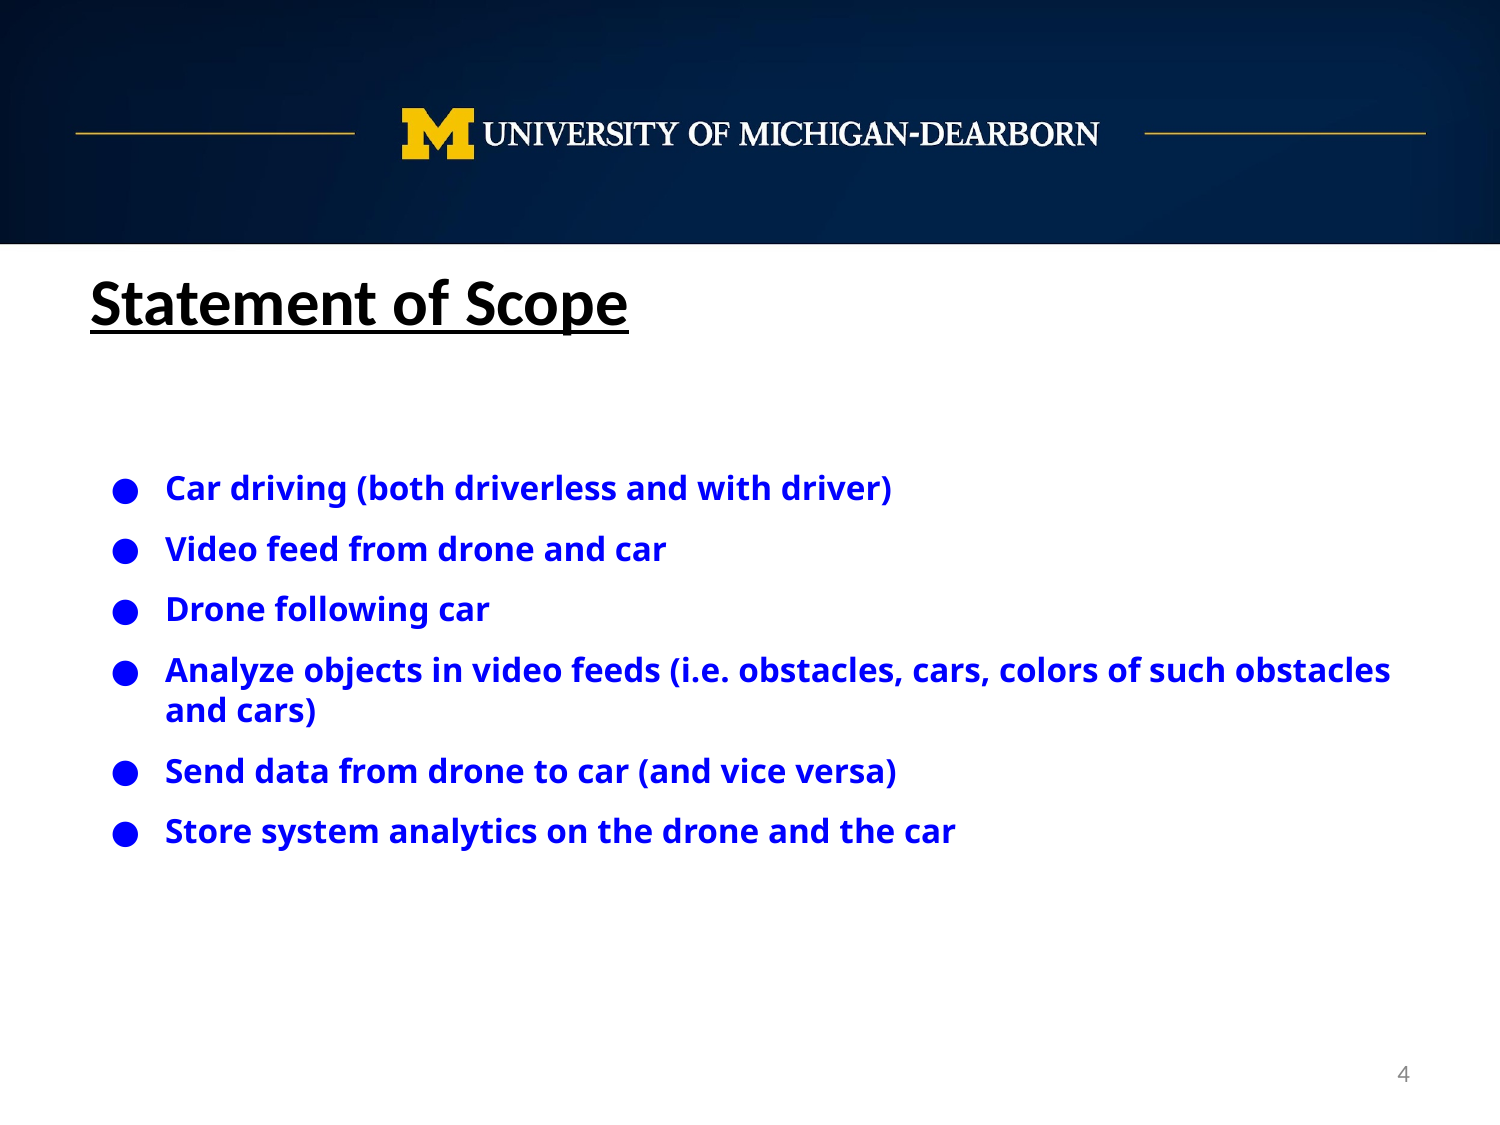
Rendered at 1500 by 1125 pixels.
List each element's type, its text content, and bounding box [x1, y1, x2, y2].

slide_number ‹#› [1074, 1042, 1425, 1103]
list Statement of Scope Car driving (both driverless and with driver) Video feed from drone and car Drone following car Analyze objects in video feeds (i.e. obstacles, cars, colors of such obstacles and cars) Send data from drone to car (and vice versa) Store system analytics on the drone and the car [75, 251, 1425, 1055]
picture [0, 0, 1500, 1125]
